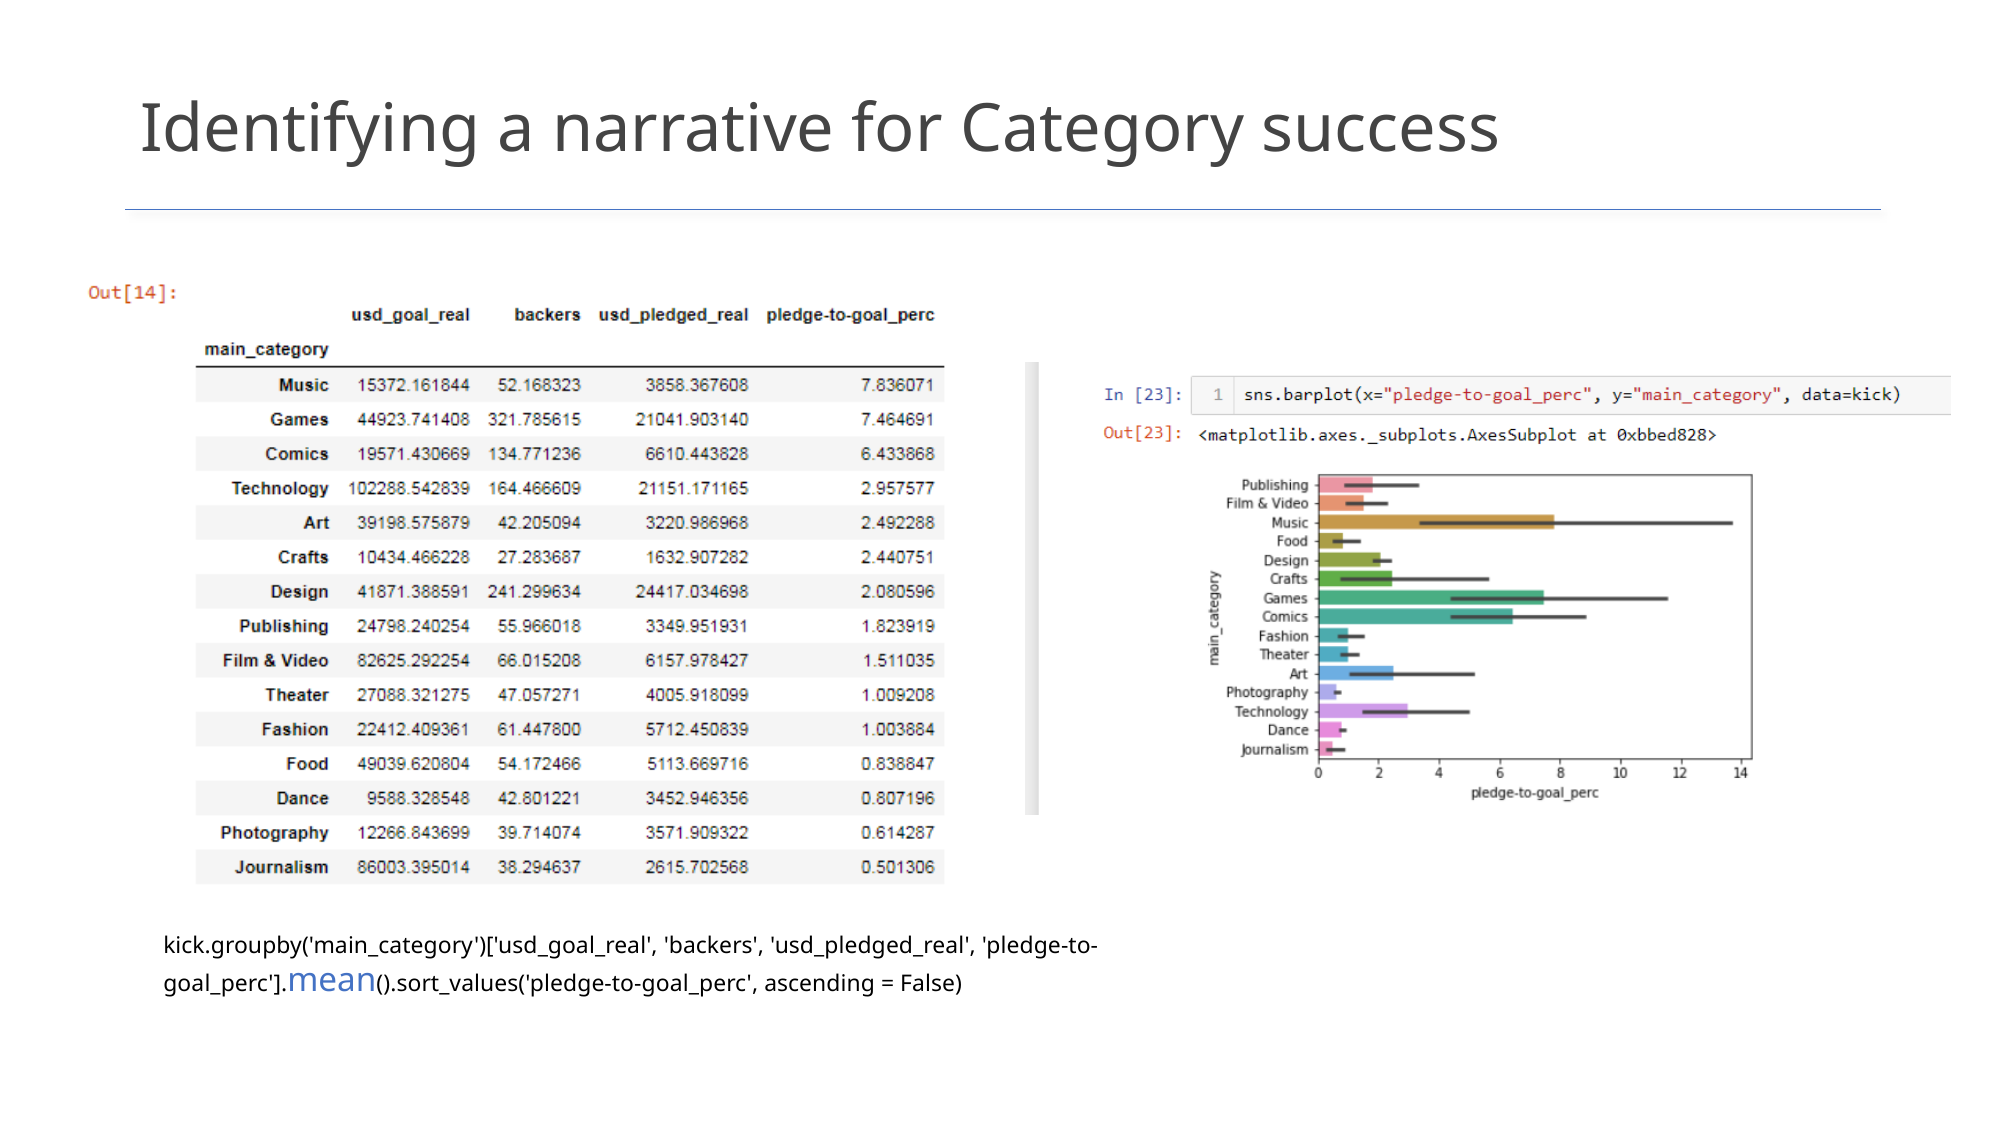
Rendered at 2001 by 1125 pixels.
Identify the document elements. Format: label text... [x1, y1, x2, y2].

picture [1025, 362, 1951, 815]
text_box kick.groupby('main_category')['usd_goal_real', 'backers', 'usd_pledged_real', 'pledge-to-goal_perc'].mean().sort_values('pledge-to-goal_perc', ascending = False) [148, 923, 1149, 1006]
picture [60, 277, 1004, 900]
text_box Identifying a narrative for Category success [125, 77, 1868, 172]
